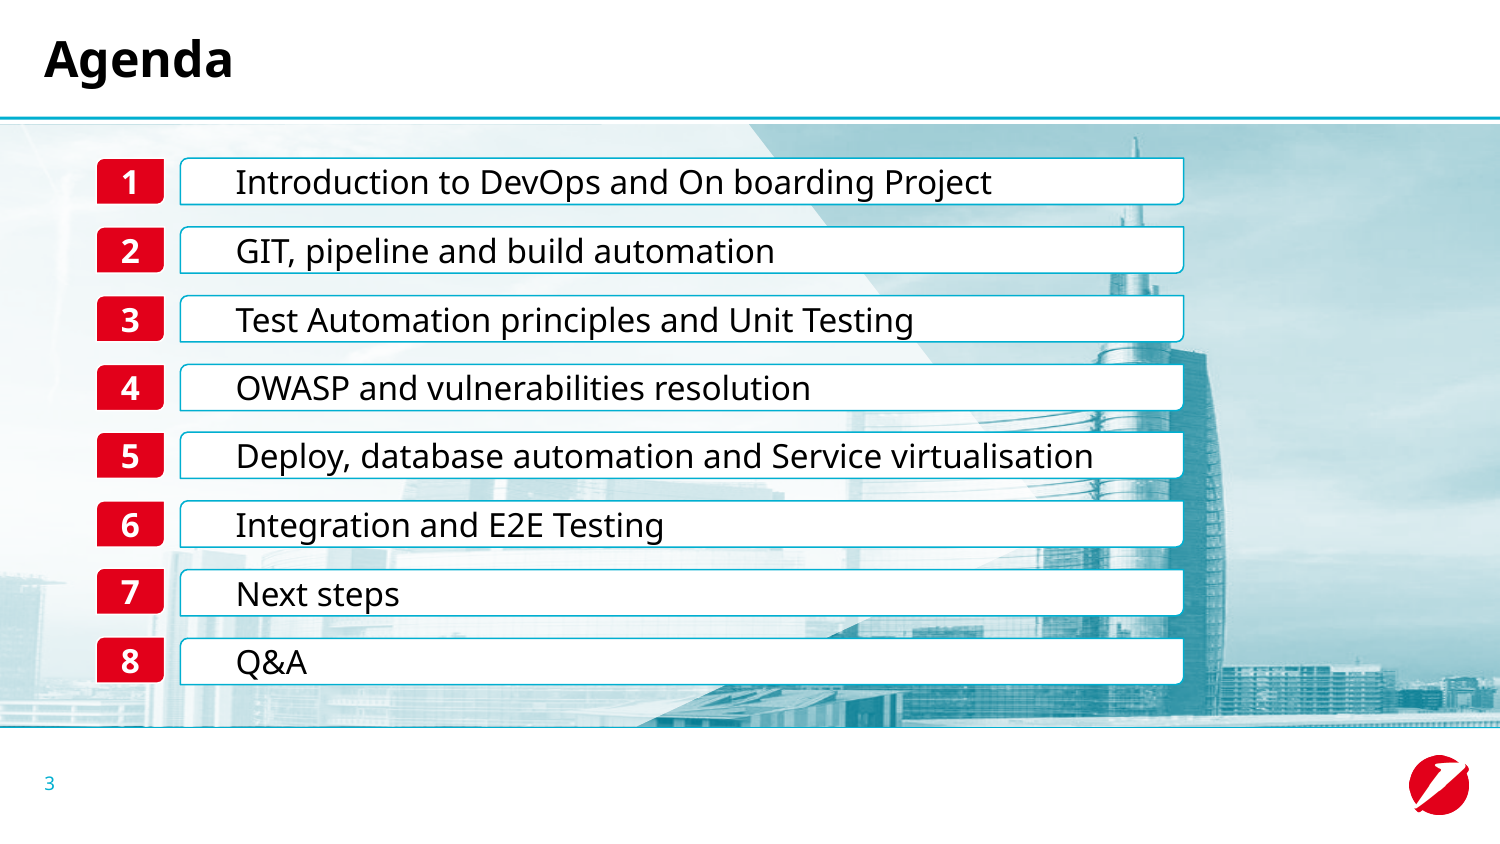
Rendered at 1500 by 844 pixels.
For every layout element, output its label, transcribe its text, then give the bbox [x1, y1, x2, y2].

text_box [0, 123, 1500, 727]
slide_number 3 [44, 755, 89, 815]
picture [1409, 755, 1469, 815]
title Agenda [44, 0, 1469, 116]
